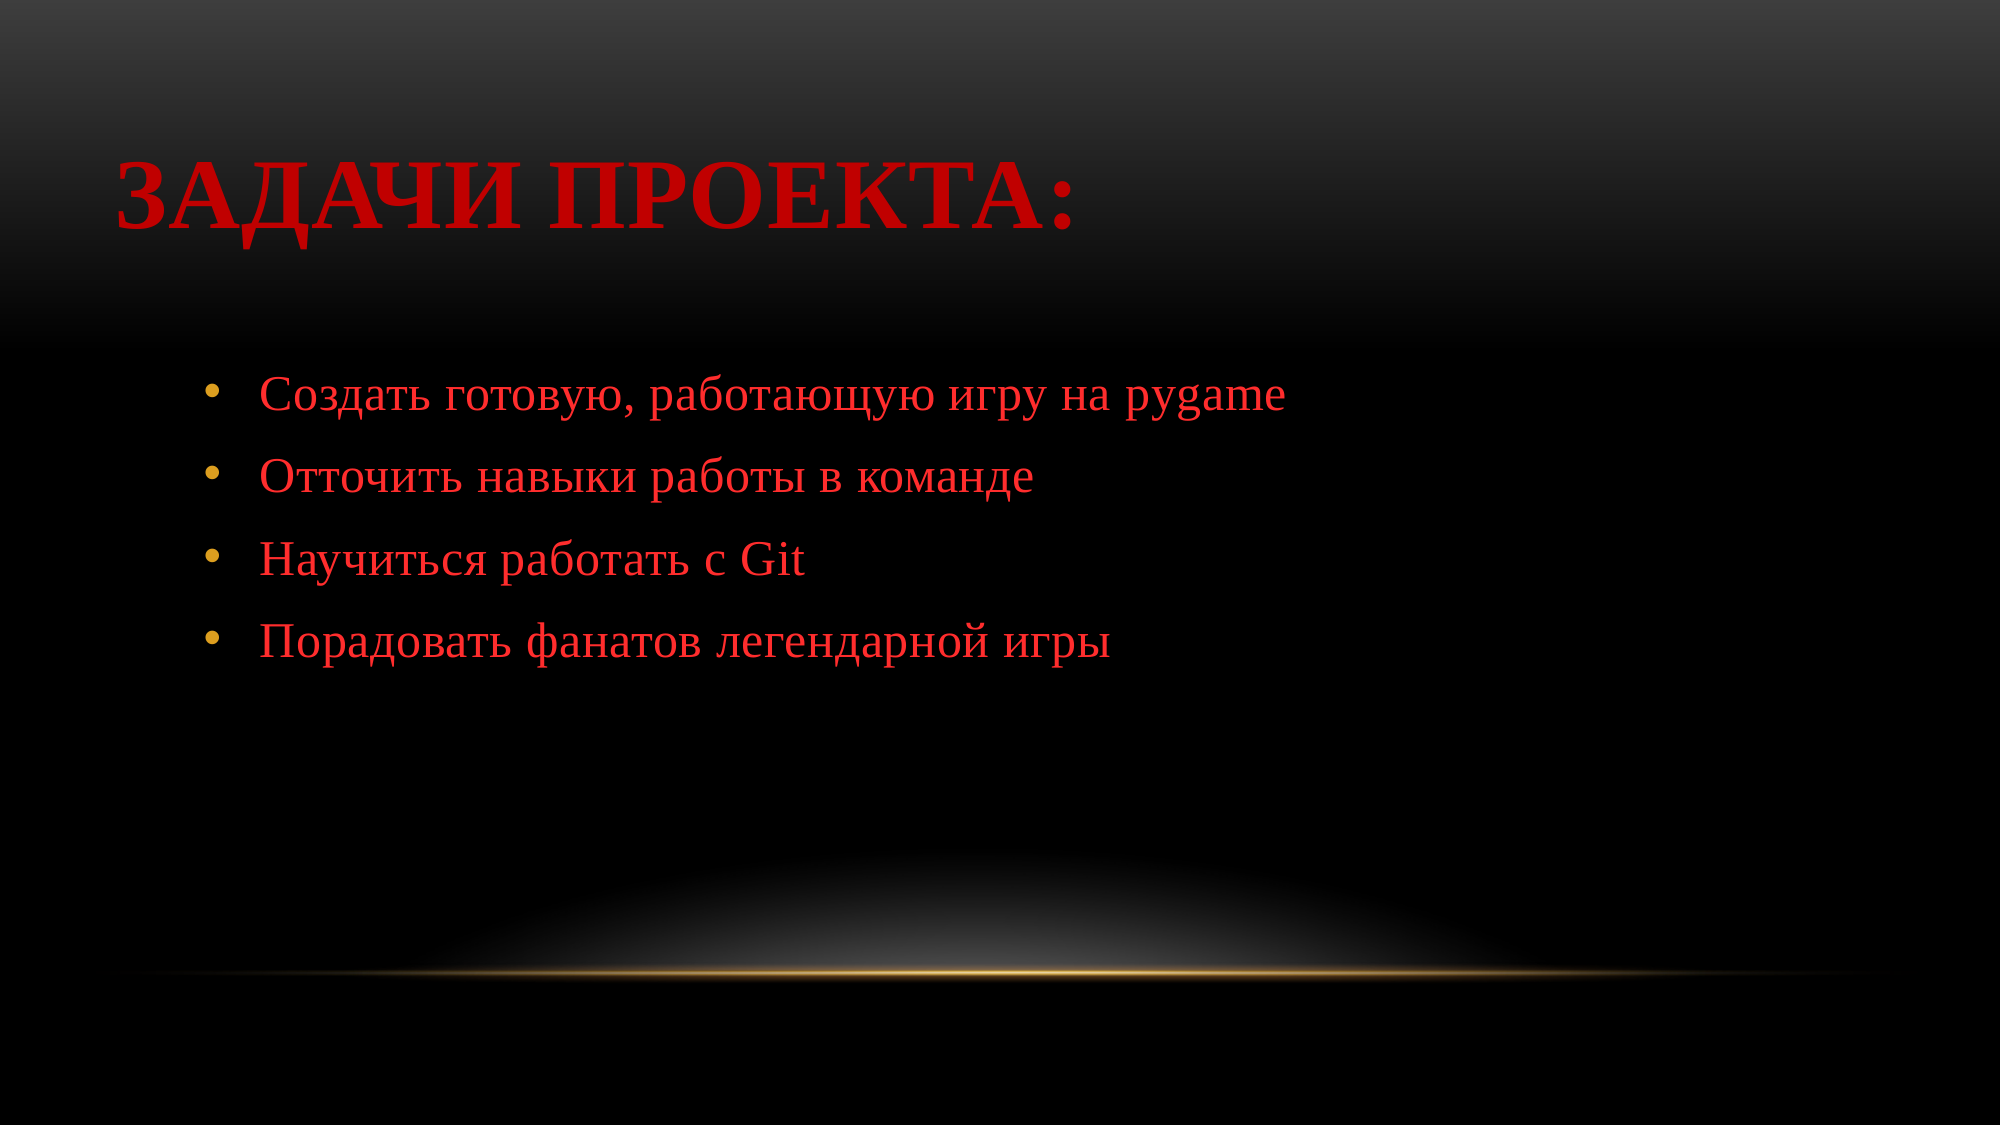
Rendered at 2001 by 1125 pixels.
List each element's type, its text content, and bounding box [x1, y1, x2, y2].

list Создать готовую, работающую игру на pygame Отточить навыки работы в команде Научиться работать с Git Порадовать фанатов легендарной игры [188, 352, 1814, 768]
title Задачи проекта: [99, 130, 1731, 256]
picture [0, 0, 2000, 1125]
